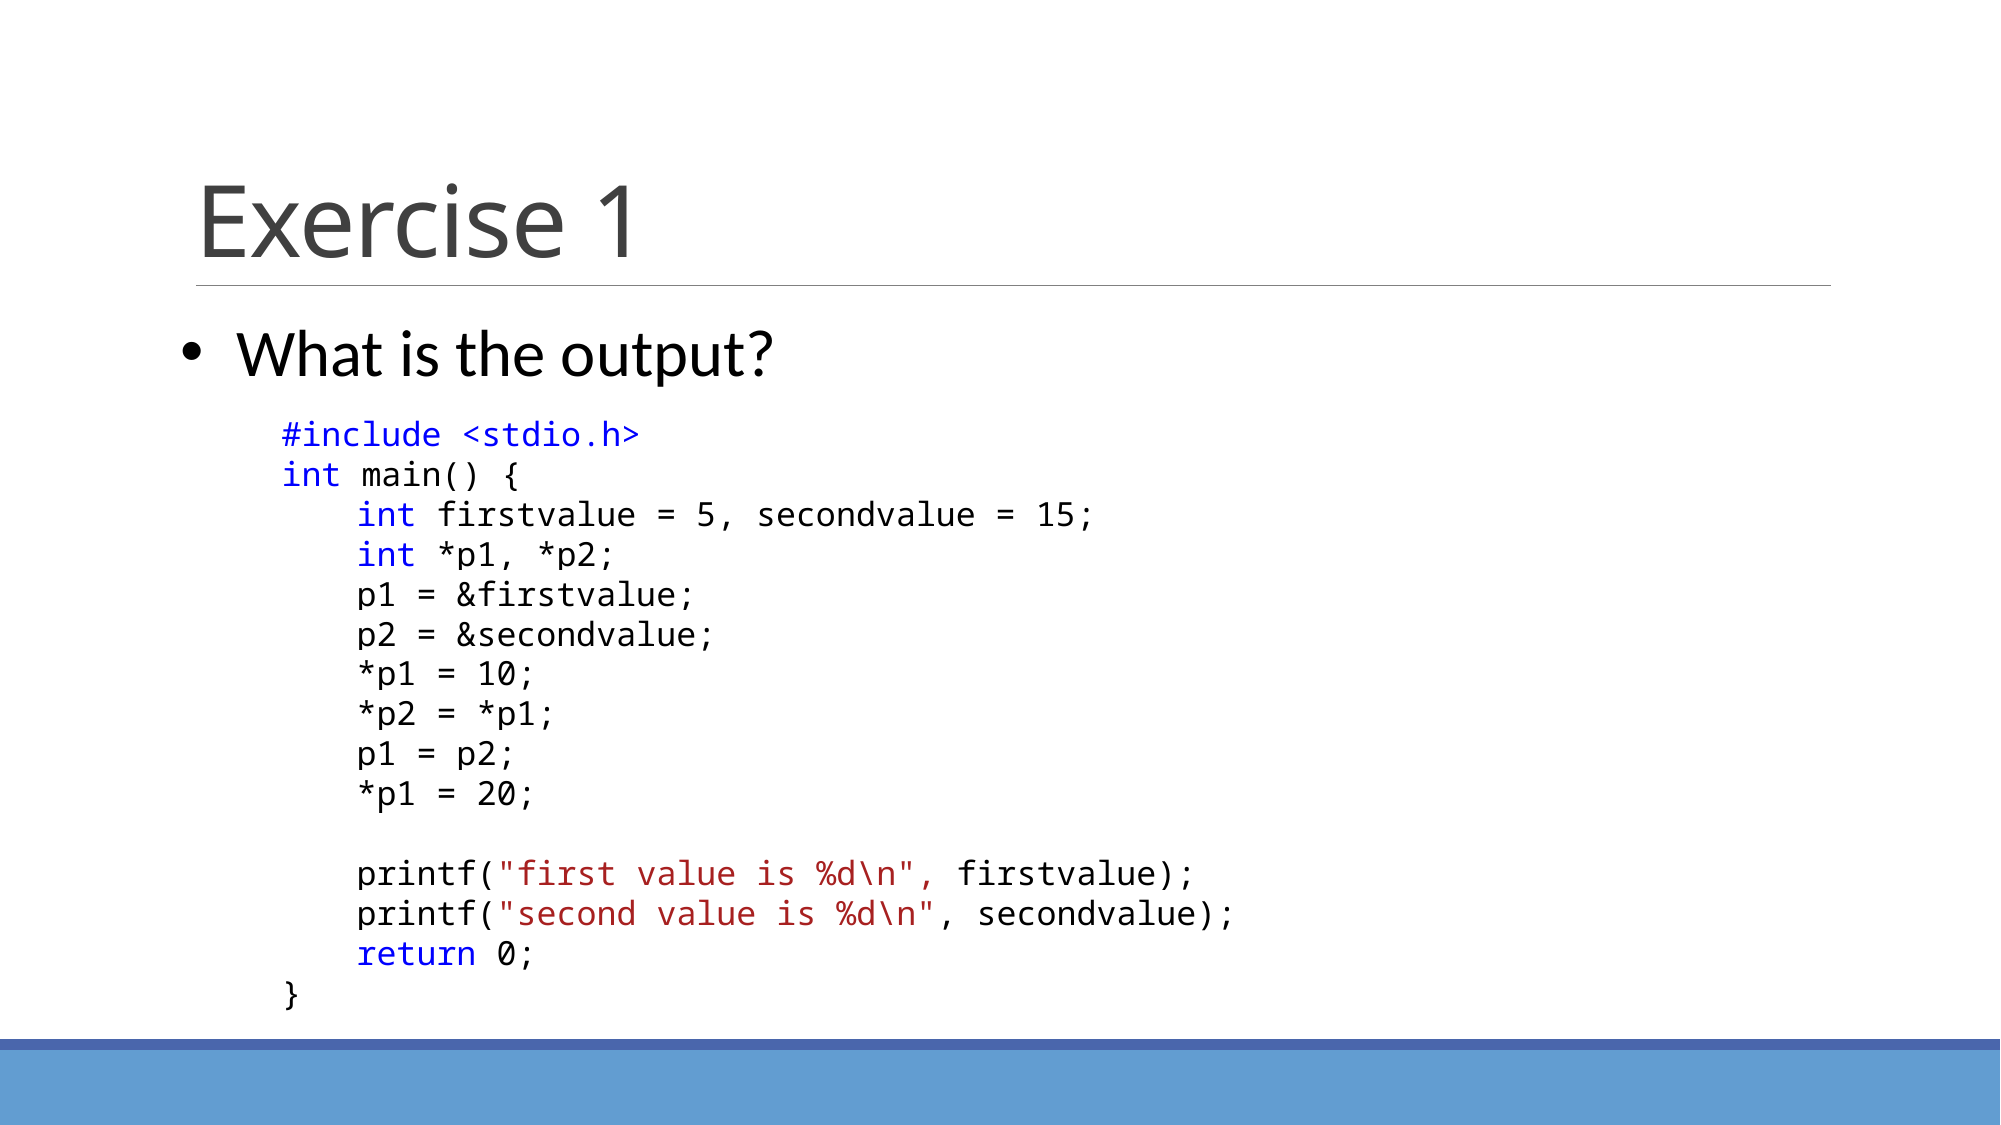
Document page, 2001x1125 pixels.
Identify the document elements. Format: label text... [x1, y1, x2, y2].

title Exercise 1 [180, 47, 1830, 285]
list What is the output? [180, 302, 1753, 1056]
text_box #include <stdio.h> int main() { int firstvalue = 5, secondvalue = 15; int *p1, *p2; p1 = &firstvalue; p2 = &secondvalue; *p1 = 10; *p2 = *p1; p1 = p2; *p1 = 20; printf("first value is %d\n", firstvalue); printf("second value is %d\n", secondvalue); return 0; } [266, 405, 1252, 1020]
